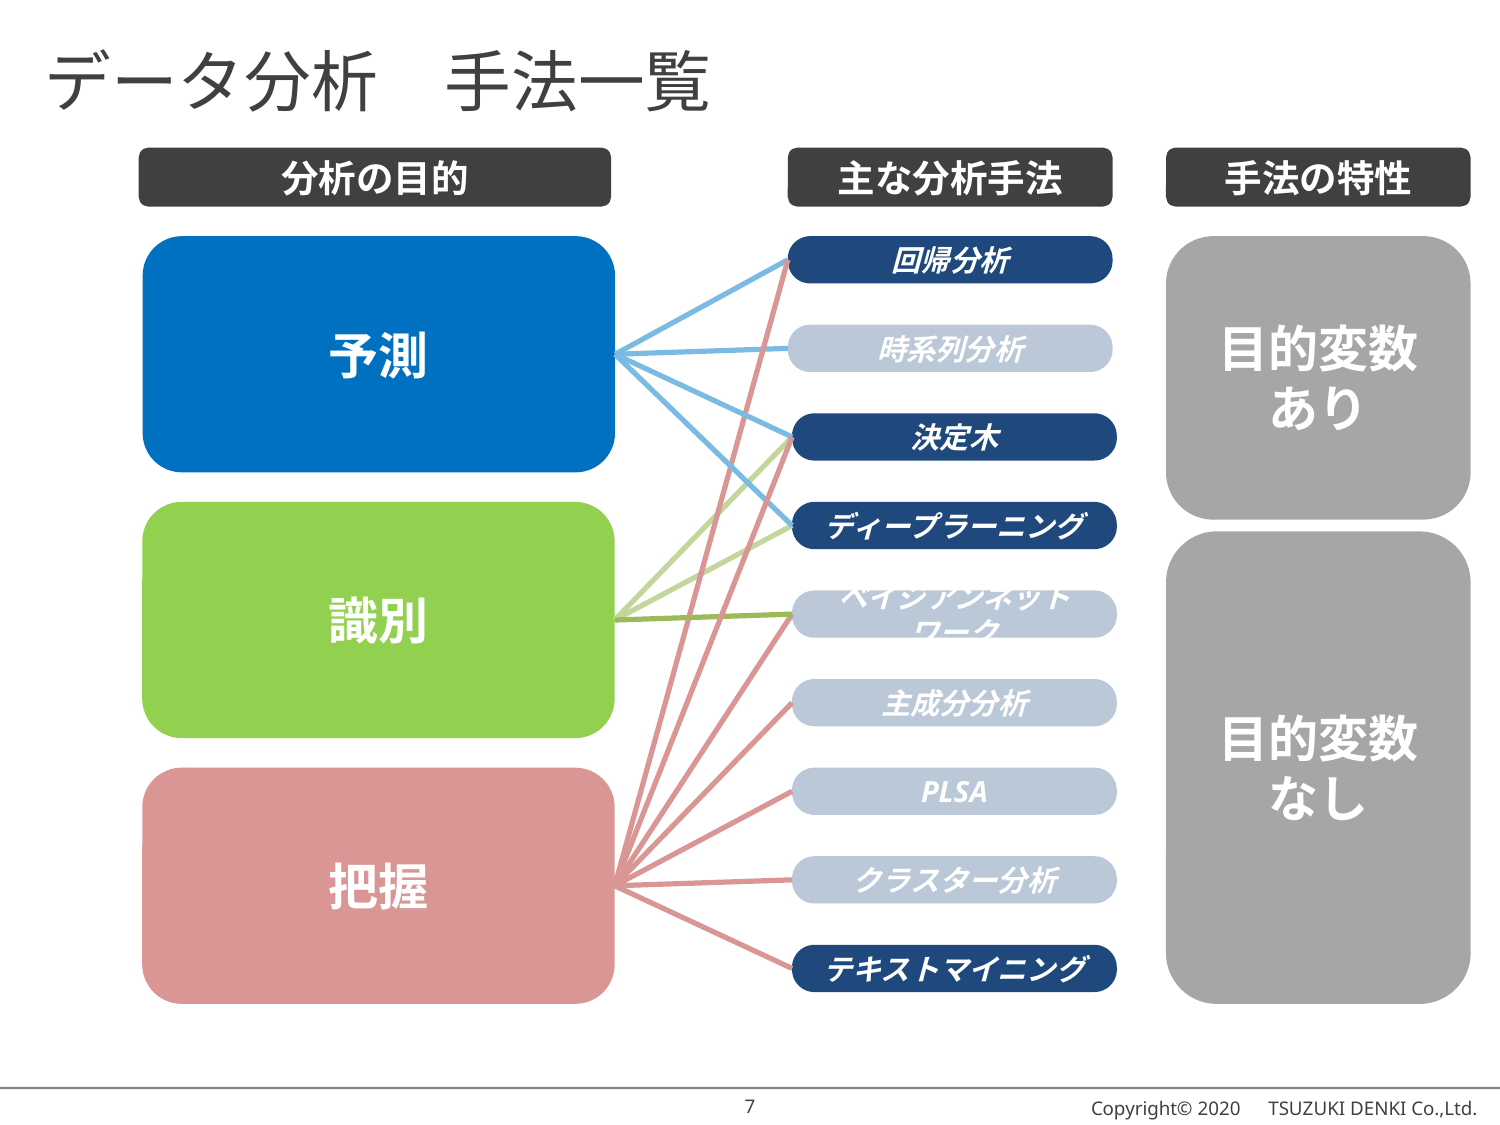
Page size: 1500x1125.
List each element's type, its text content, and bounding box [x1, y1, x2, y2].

text_box 回帰分析 [785, 234, 1115, 286]
text_box 決定木 [797, 411, 1119, 463]
text_box クラスター分析 [797, 854, 1119, 906]
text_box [614, 354, 793, 436]
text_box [141, 235, 616, 1005]
text_box 分析の目的 [138, 147, 612, 207]
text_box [614, 892, 793, 969]
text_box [614, 259, 789, 352]
text_box 手法の特性 [1165, 147, 1471, 207]
footer Copyright© 2020 TSUZUKI DENKI Co.,Ltd. [832, 1091, 1493, 1125]
text_box 時系列分析 [794, 322, 1115, 375]
text_box テキストマイニング [791, 942, 1119, 995]
text_box ベイジアンネットワーク [798, 588, 1119, 640]
text_box PLSA [798, 765, 1119, 817]
text_box 目的変数 あり [1163, 234, 1473, 522]
text_box ディープラーニング [798, 499, 1119, 552]
slide_number 7 [705, 1091, 795, 1125]
text_box 主成分分析 [798, 676, 1119, 729]
title データ分析 手法一覧 [29, 29, 1329, 130]
text_box 目的変数なし [1163, 529, 1473, 1006]
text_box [614, 436, 793, 886]
text_box 主な分析手法 [787, 147, 1113, 207]
